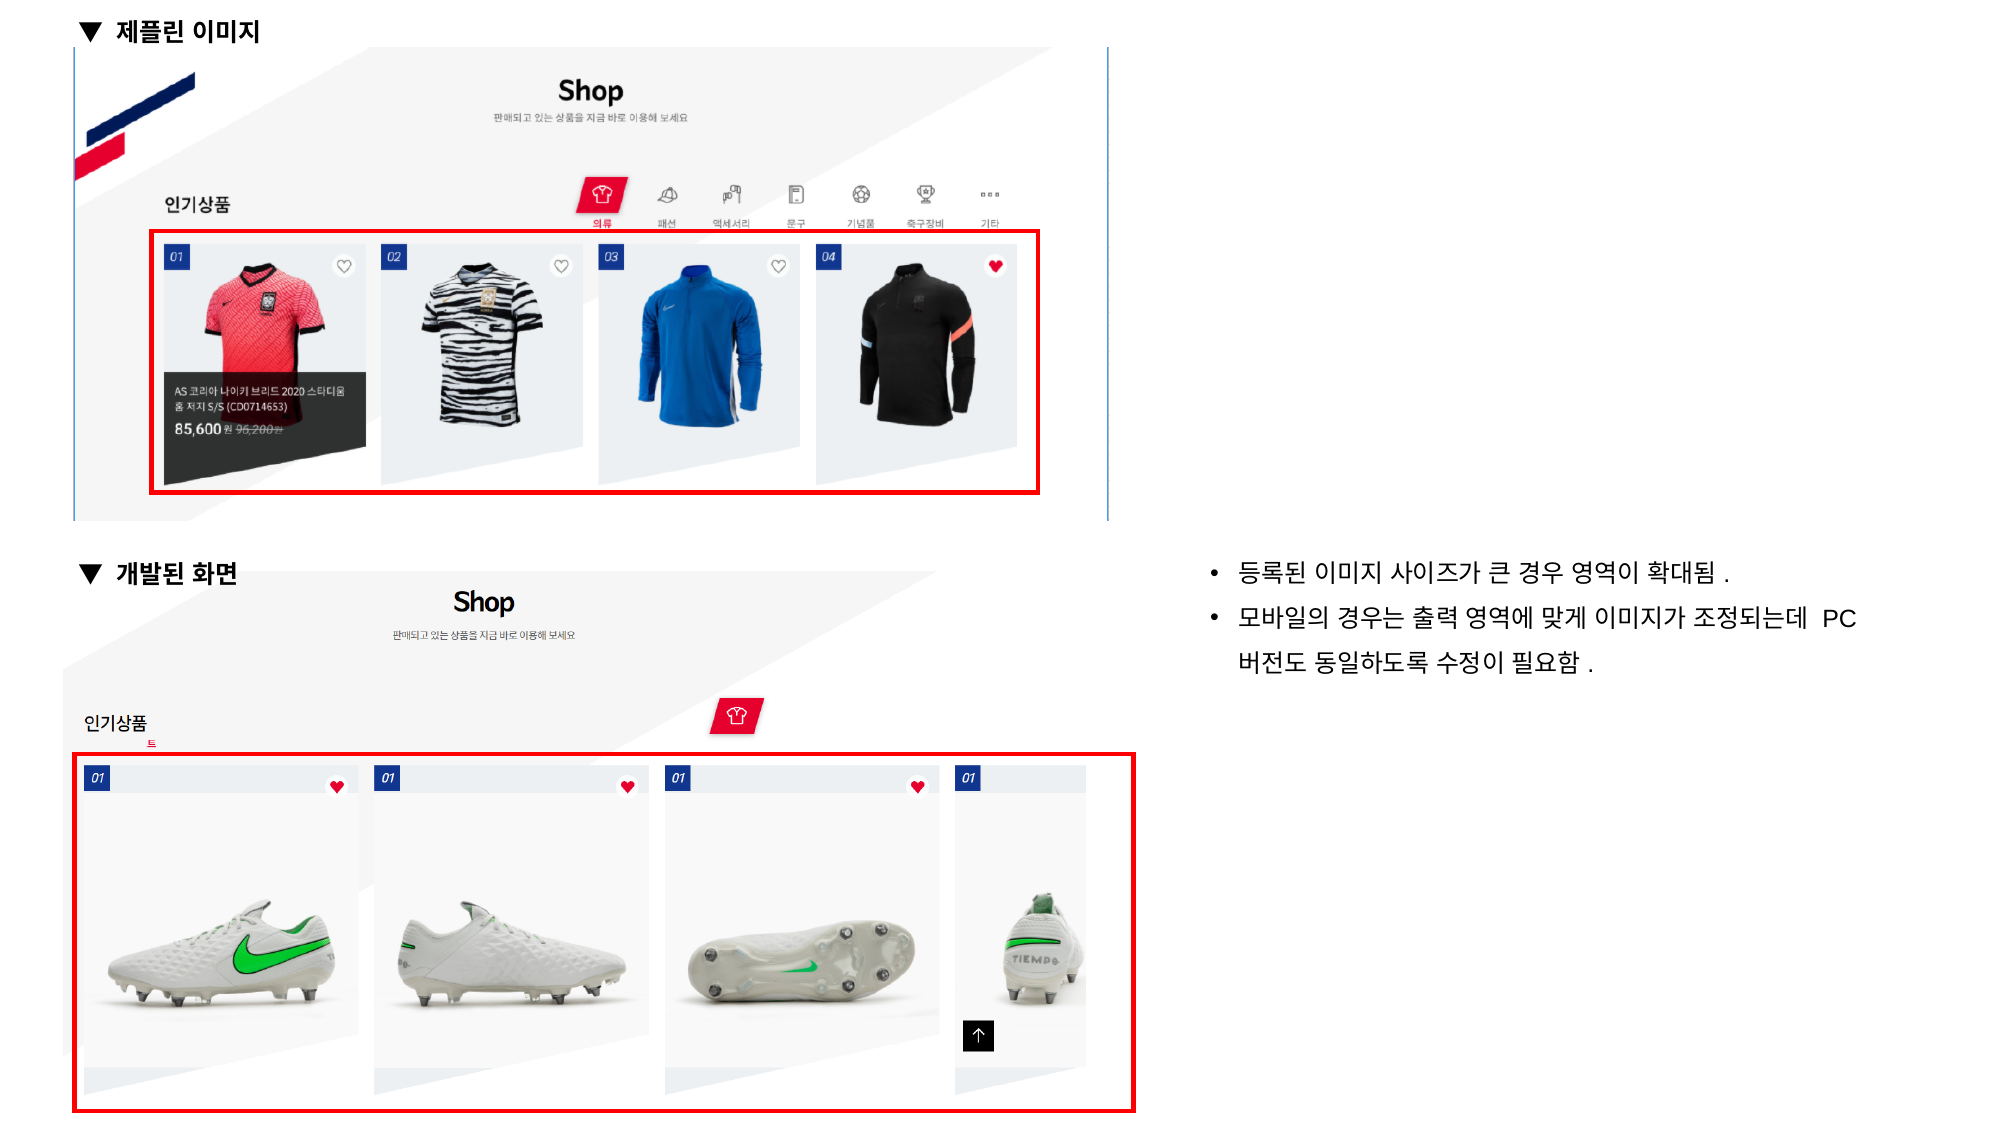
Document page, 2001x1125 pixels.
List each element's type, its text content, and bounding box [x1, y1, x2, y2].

picture [63, 47, 1112, 521]
text_box ▼ 제플린 이미지 [63, 9, 468, 47]
text_box ▼ 개발된 화면 [63, 550, 468, 571]
text_box [73, 753, 1135, 1112]
text_box 등록된 이미지 사이즈가 큰 경우 영역이 확대됨. 모바일의 경우는 출력 영역에 맞게 이미지가 조정되는데 PC버전도 동일하도록 수정이 필요함. [1195, 535, 1876, 685]
picture [63, 571, 1086, 1106]
